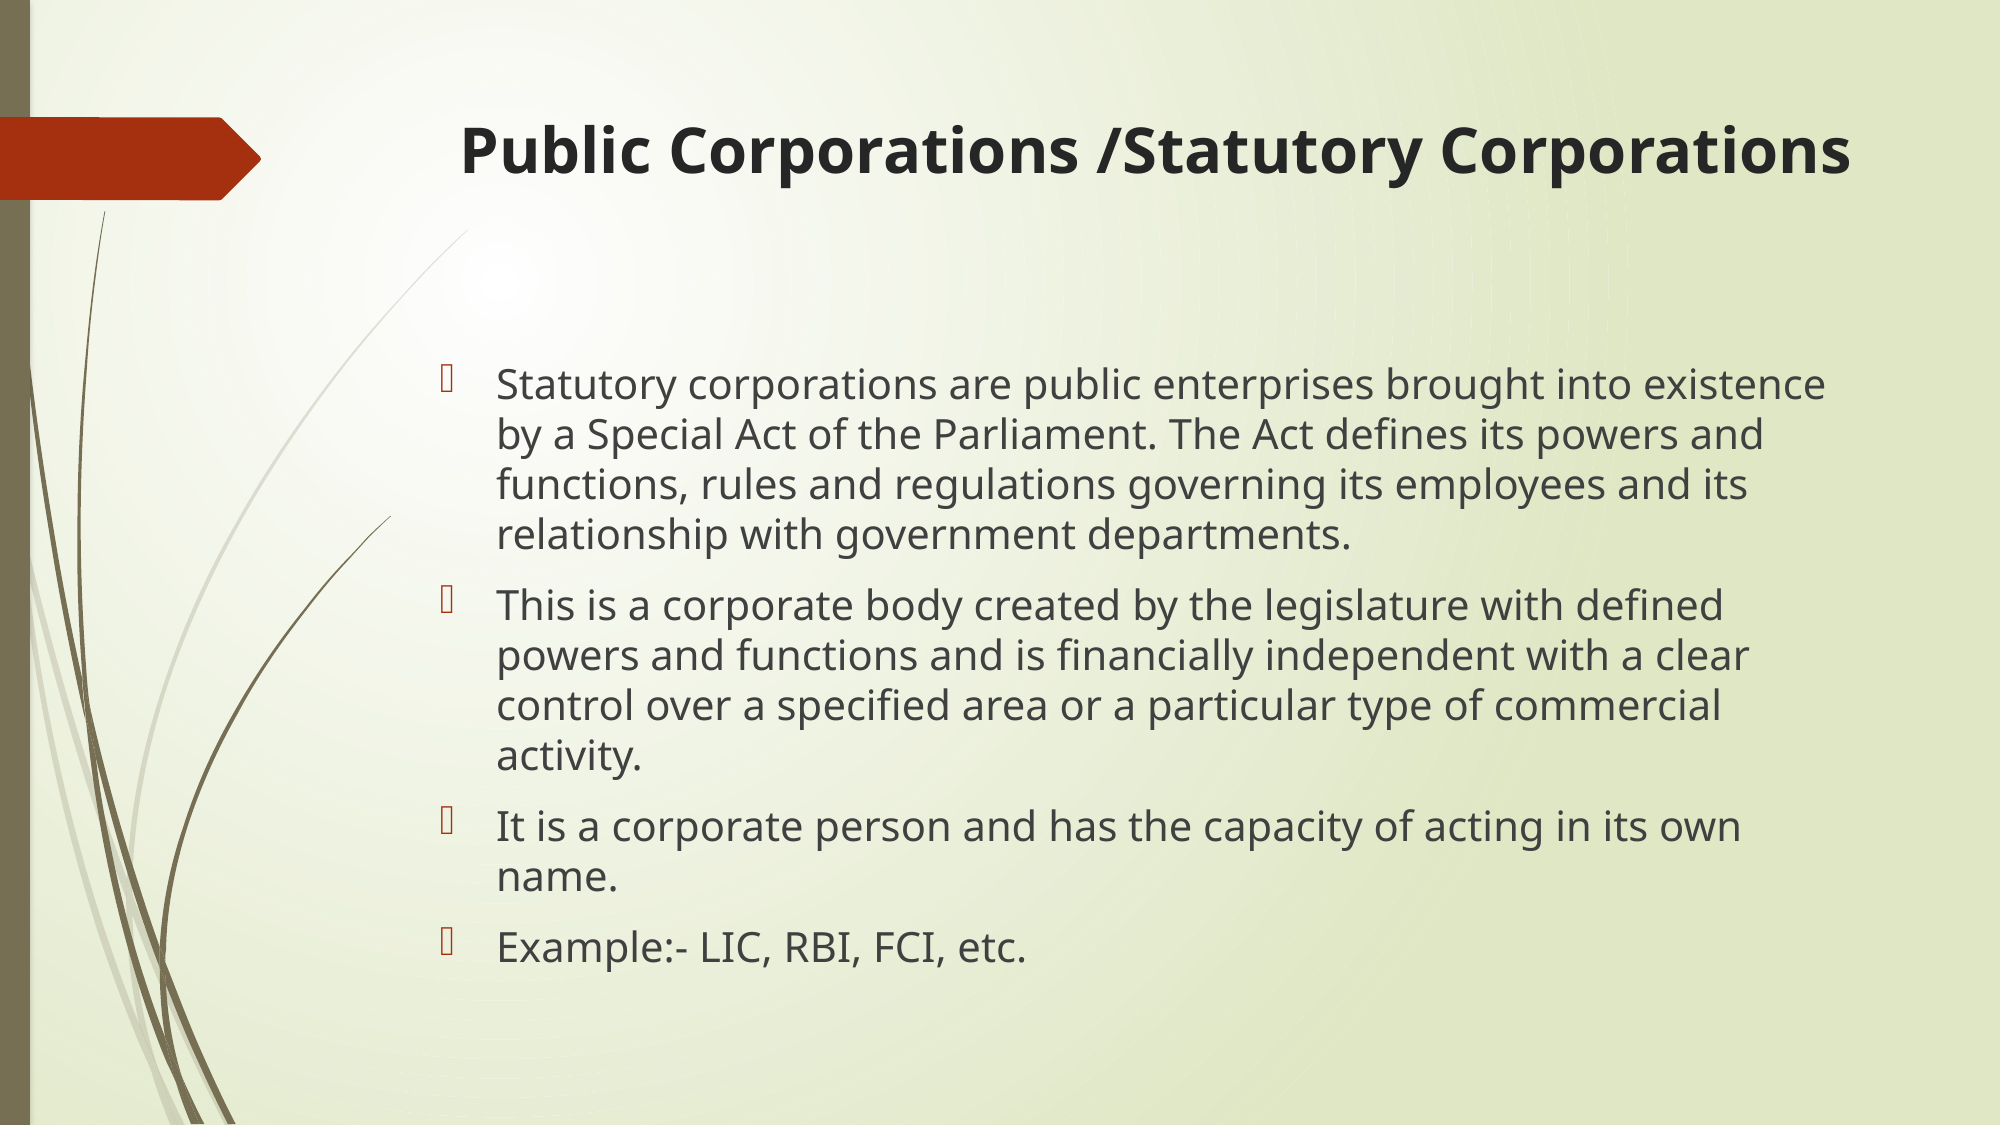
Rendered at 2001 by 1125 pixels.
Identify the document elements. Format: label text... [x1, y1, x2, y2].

list Statutory corporations are public enterprises brought into existence by a Special Act of the Parliament. The Act defines its powers and functions, rules and regulations governing its employees and its relationship with government departments. This is a corporate body created by the legislature with defined powers and functions and is financially independent with a clear control over a specified area or a particular type of commercial activity. It is a corporate person and has the capacity of acting in its own name. Example:- LIC, RBI, FCI, etc. [424, 350, 1888, 996]
title Public Corporations /Statutory Corporations [425, 102, 1888, 313]
